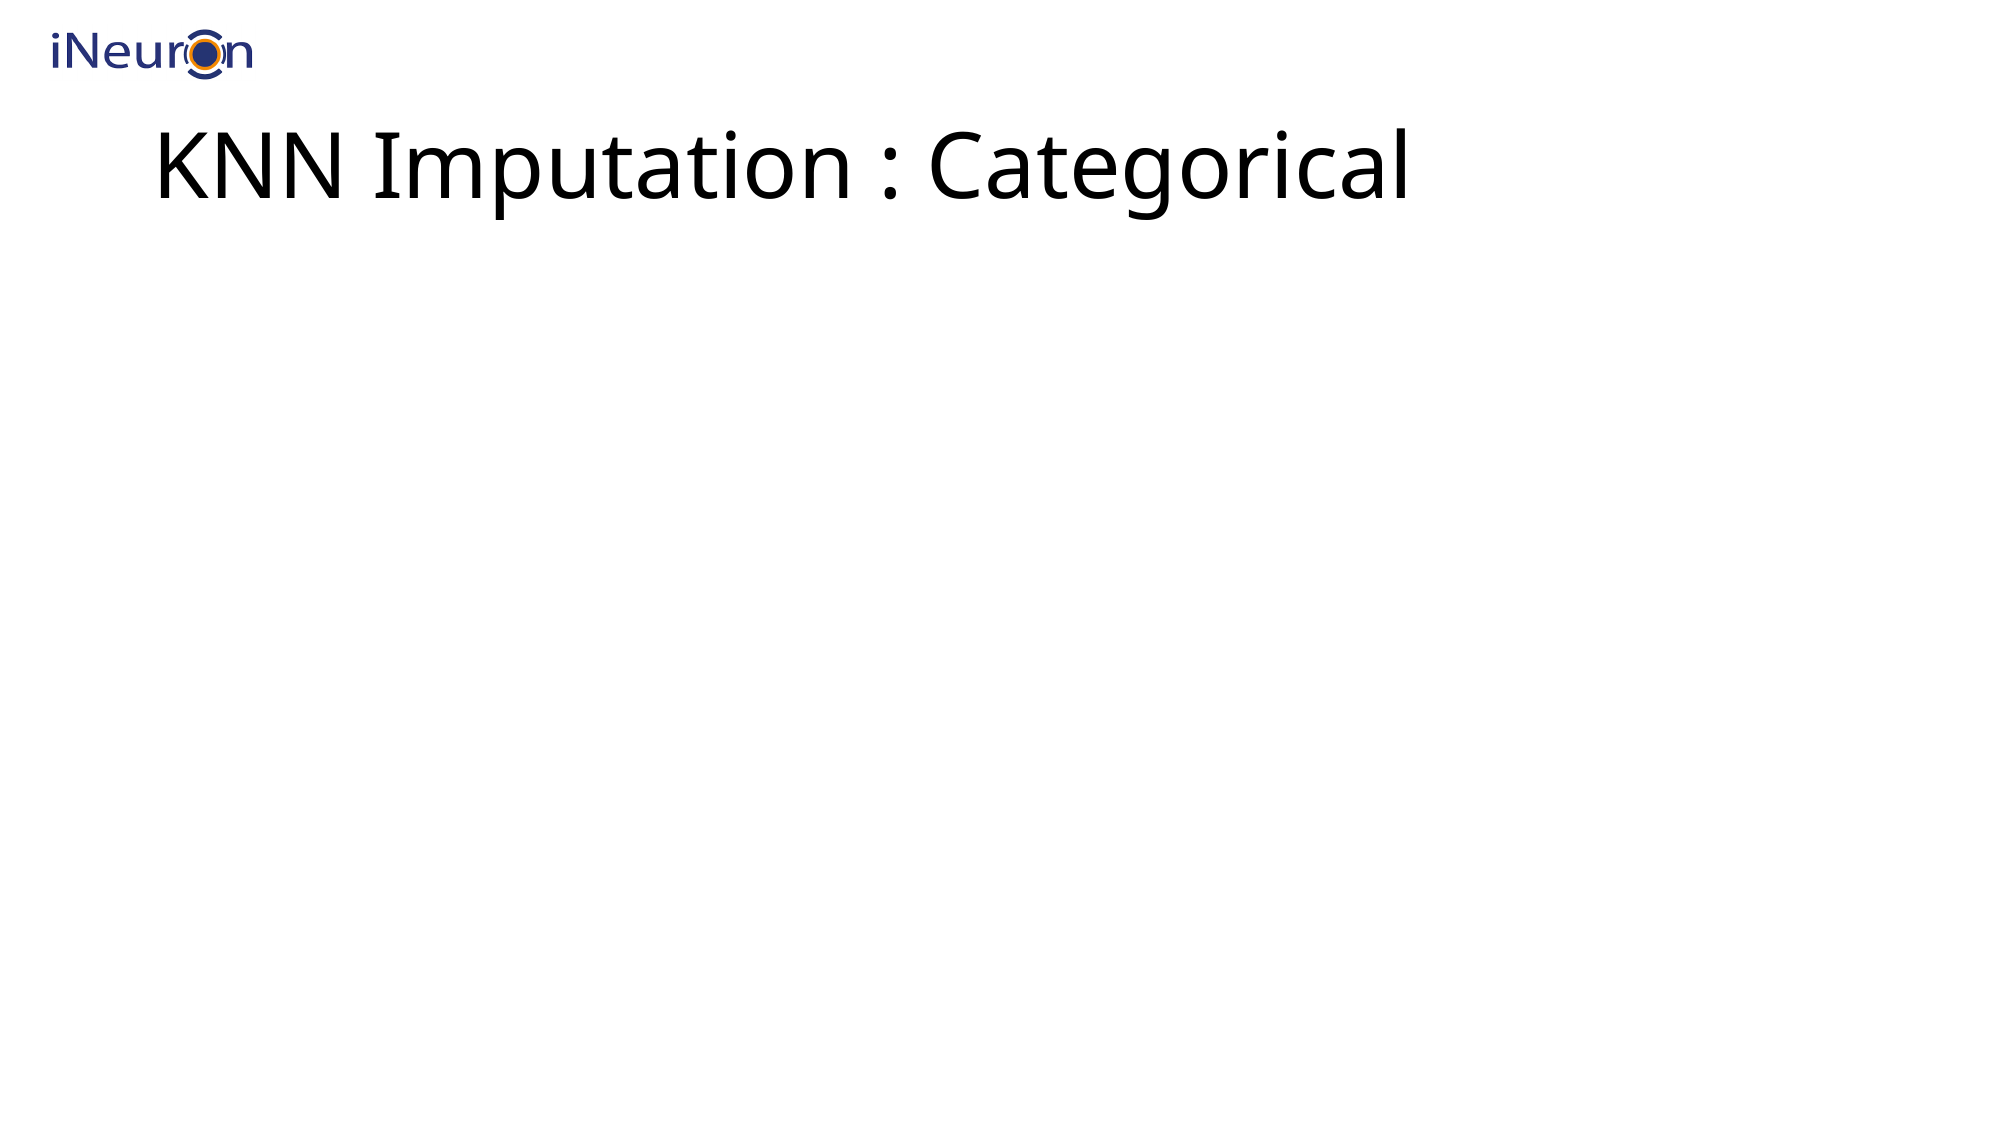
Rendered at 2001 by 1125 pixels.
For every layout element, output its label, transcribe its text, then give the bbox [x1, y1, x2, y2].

picture [48, 24, 256, 81]
title KNN Imputation : Categorical [137, 59, 1863, 278]
